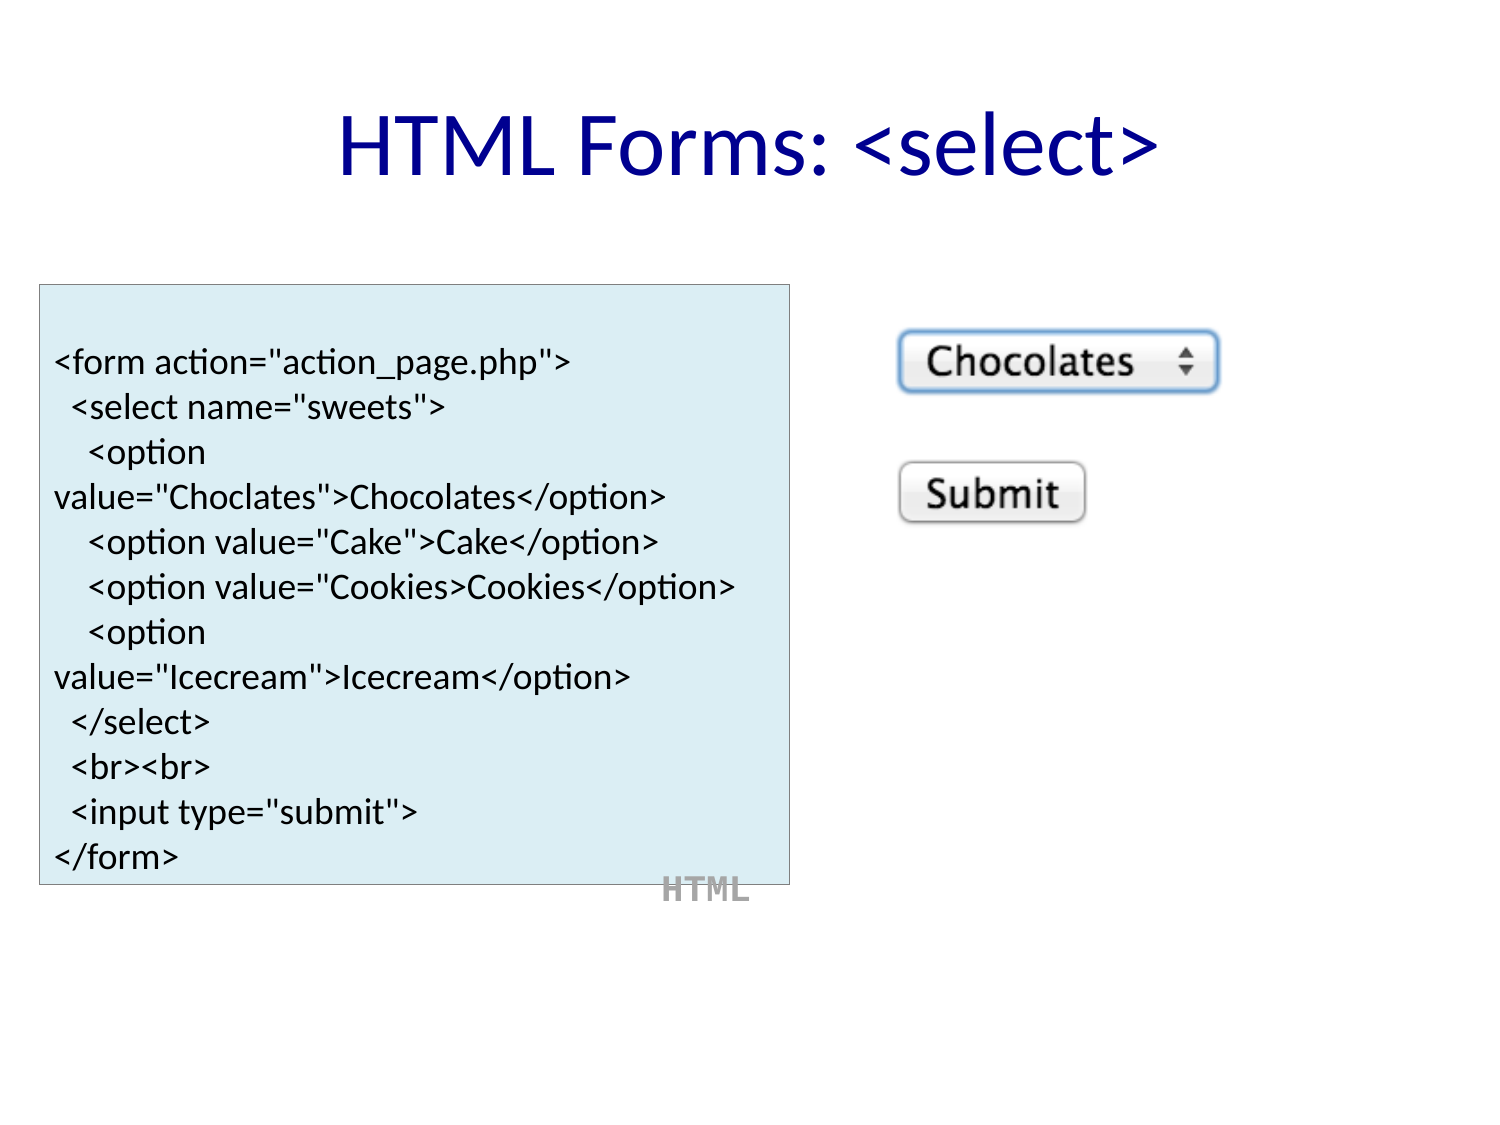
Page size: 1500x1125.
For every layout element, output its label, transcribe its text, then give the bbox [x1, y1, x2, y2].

title HTML Forms: <select> [75, 45, 1425, 233]
text_box <form action="action_page.php"> <select name="sweets"> <option value="Choclates">Chocolates</option> <option value="Cake">Cake</option> <option value="Cookies>Cookies</option> <option value="Icecream">Icecream</option> </select> <br><br> <input type="submit"> </form> [39, 284, 790, 885]
text_box HTML [646, 856, 767, 917]
picture [887, 308, 1364, 599]
